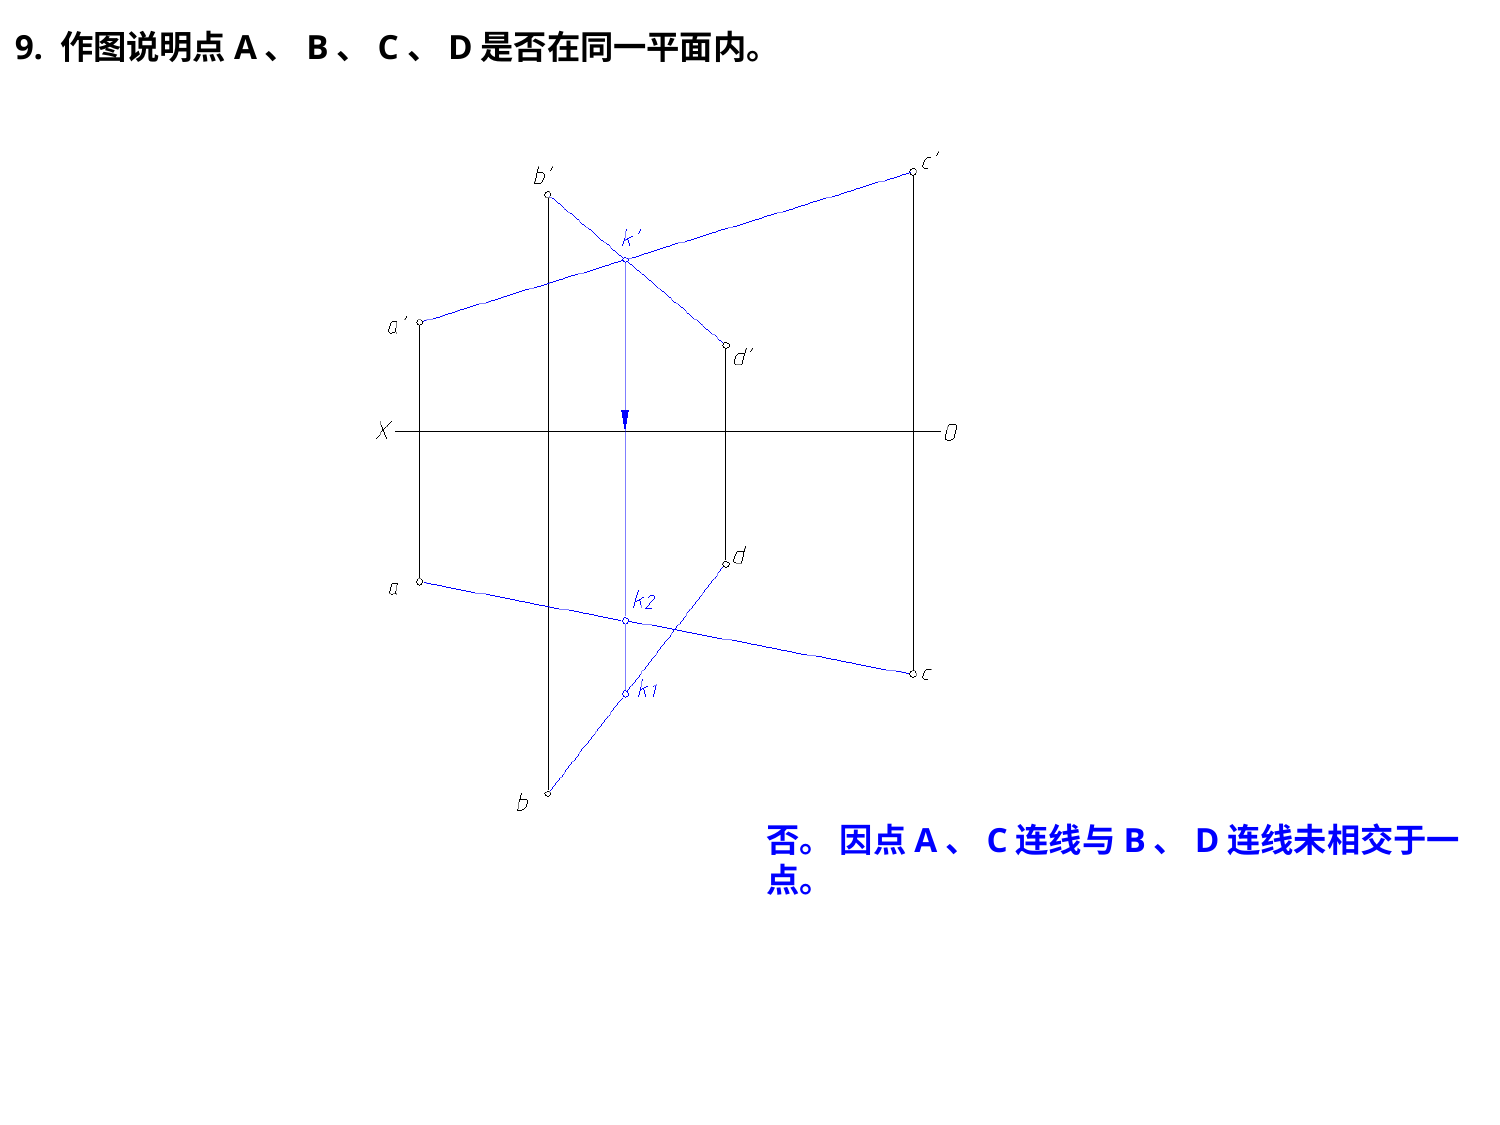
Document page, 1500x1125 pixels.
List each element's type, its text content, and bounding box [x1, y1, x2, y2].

text_box 否。 因点A、C连线与B、D连线未相交于一点。 [751, 811, 1500, 906]
picture [335, 135, 994, 823]
text_box 9. 作图说明点A、B、C、D是否在同一平面内。 [0, 18, 1500, 74]
